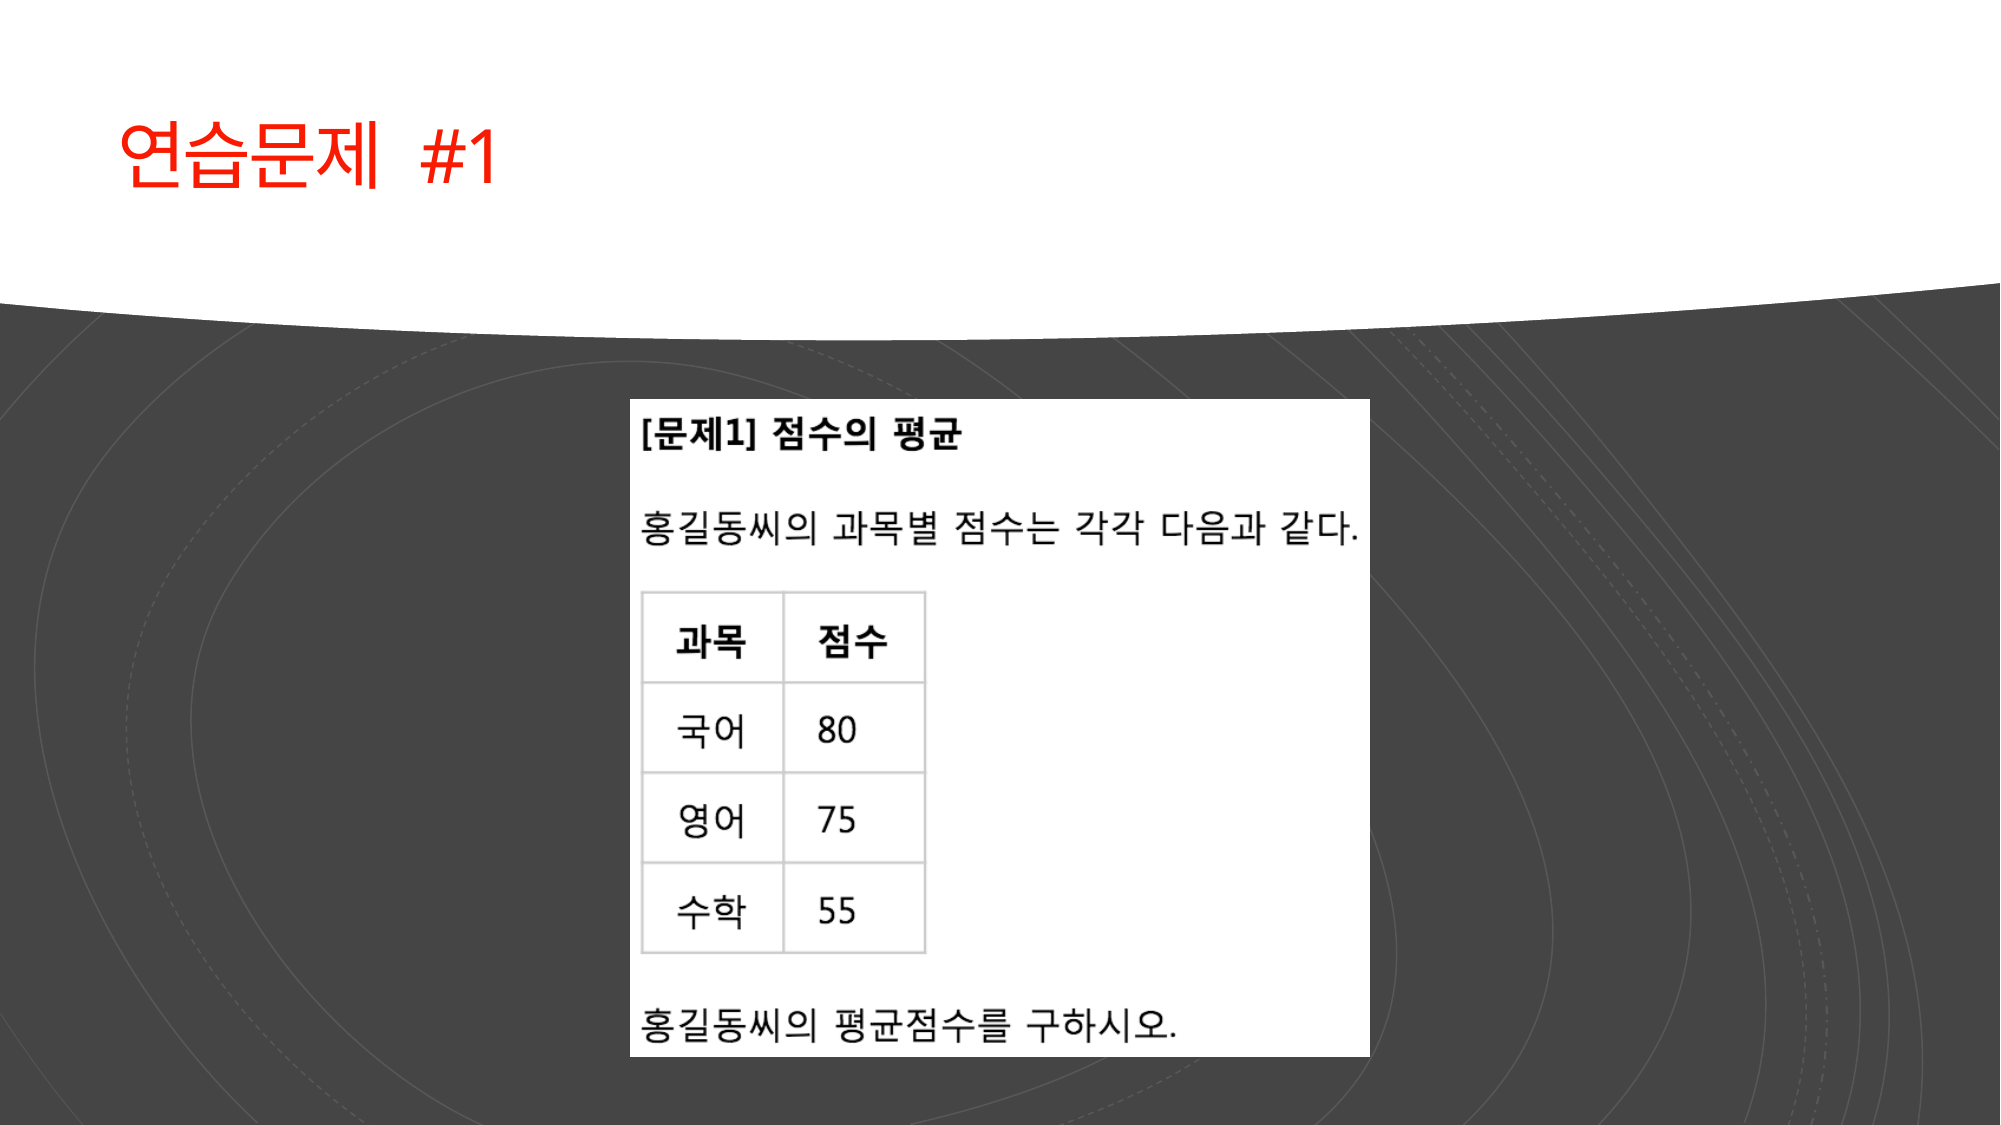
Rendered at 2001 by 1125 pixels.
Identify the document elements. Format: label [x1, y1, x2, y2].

text_box [0, 0, 2000, 1125]
picture [629, 399, 1370, 1057]
